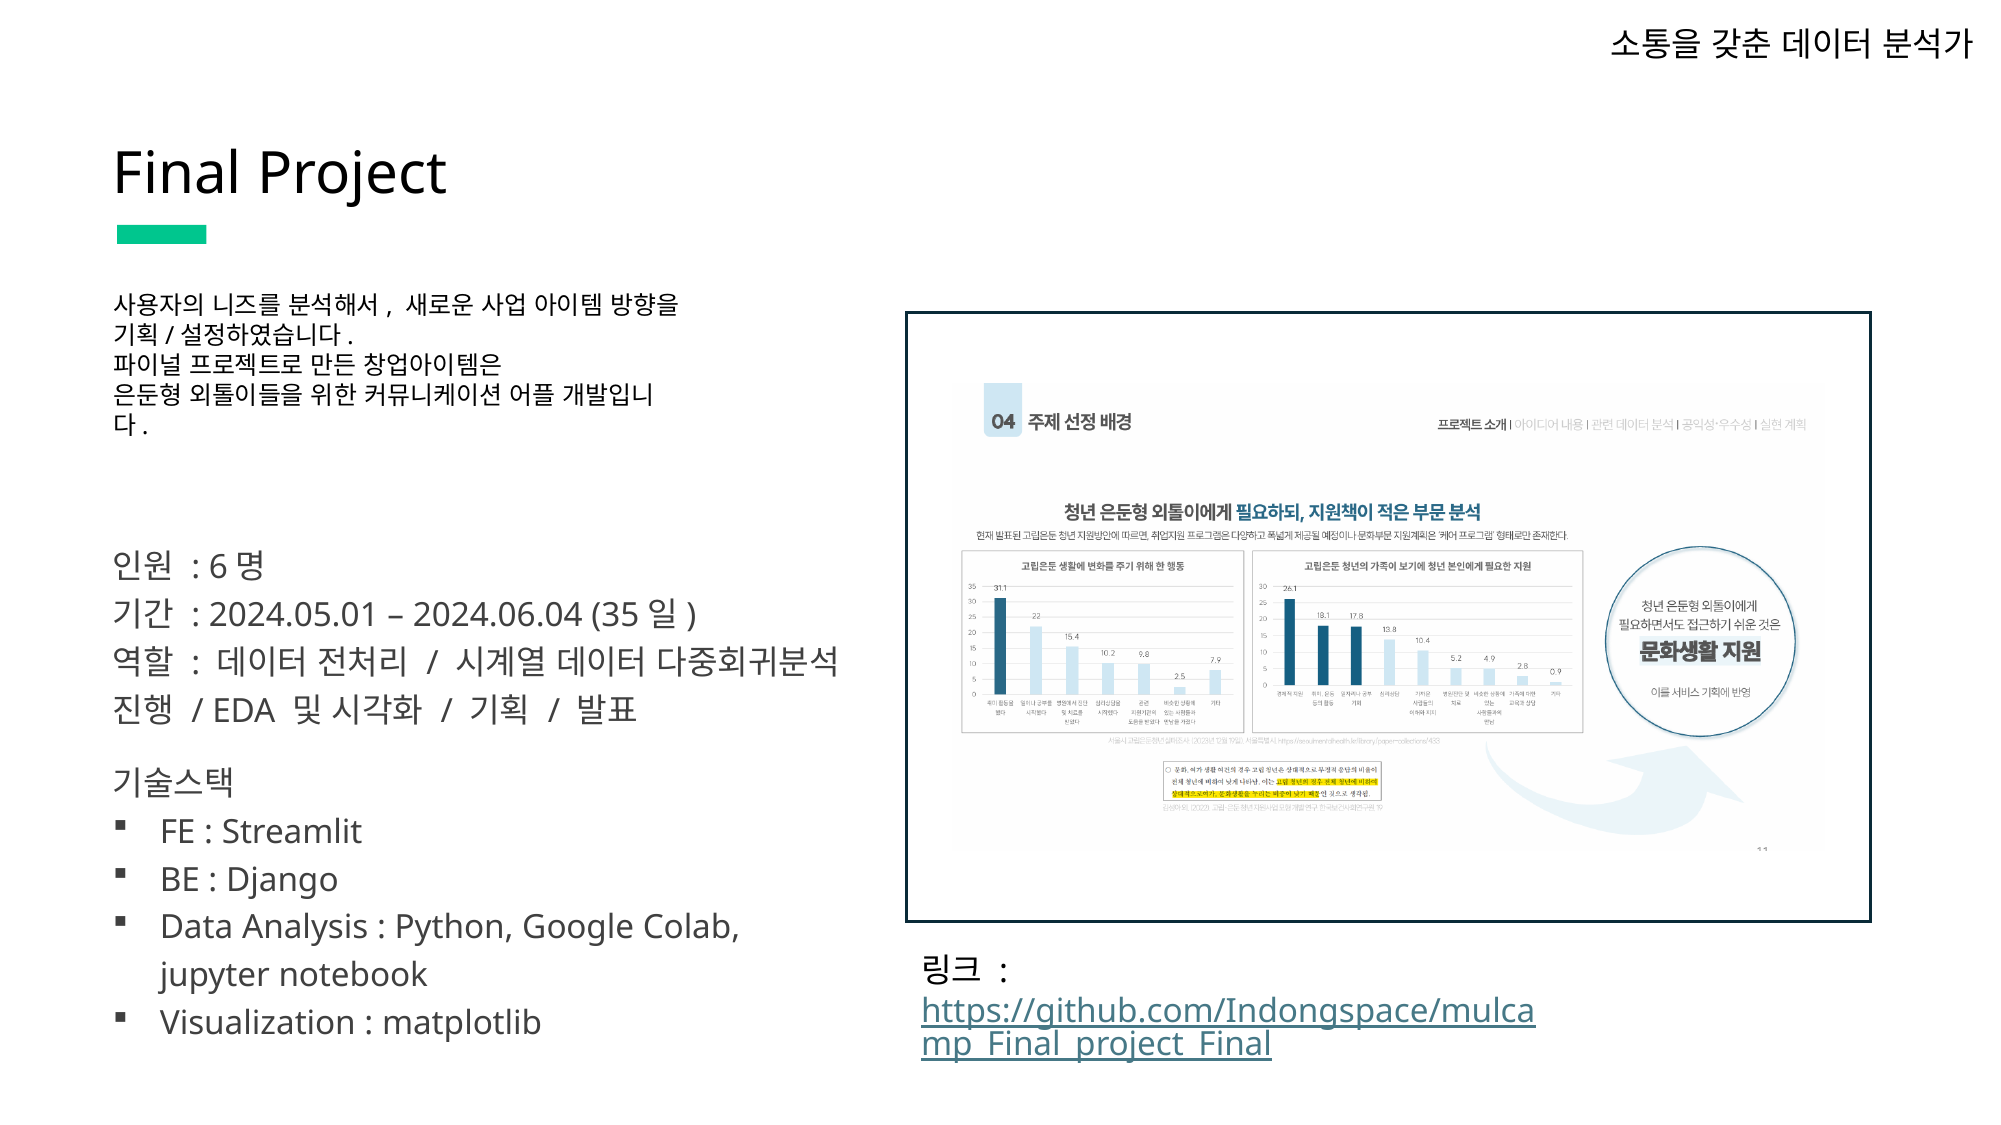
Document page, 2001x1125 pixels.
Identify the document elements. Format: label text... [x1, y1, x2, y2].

picture [952, 383, 1825, 851]
text_box 사용자의 니즈를 분석해서, 새로운 사업 아이템 방향을 기획/설정하였습니다. 파이널 프로젝트로 만든 창업아이템은 은둔형 외톨이들을 위한 커뮤니케이션 어플 개발입니다. [98, 282, 696, 447]
text_box 소통을 갖춘 데이터 분석가 [1596, 15, 1989, 71]
text_box 인원 : 6명 기간 : 2024.05.01 – 2024.06.04 (35일) 역할 : 데이터 전처리 / 시계열 데이터 다중회귀분석 진행 / EDA 및 시각화 / 기획 / 발표 [98, 530, 881, 737]
text_box 링크 : https://github.com/Indongspace/mulcamp_Final_project_Final [906, 941, 1569, 1122]
text_box 기술스택 FE : Streamlit BE : Django Data Analysis : Python, Google Colab, jupyter notebook Visualization : matplotlib [98, 746, 761, 1049]
text_box 교육과정 이미지 [905, 311, 1872, 923]
text_box [115, 223, 208, 245]
text_box Final Project [98, 127, 1413, 213]
